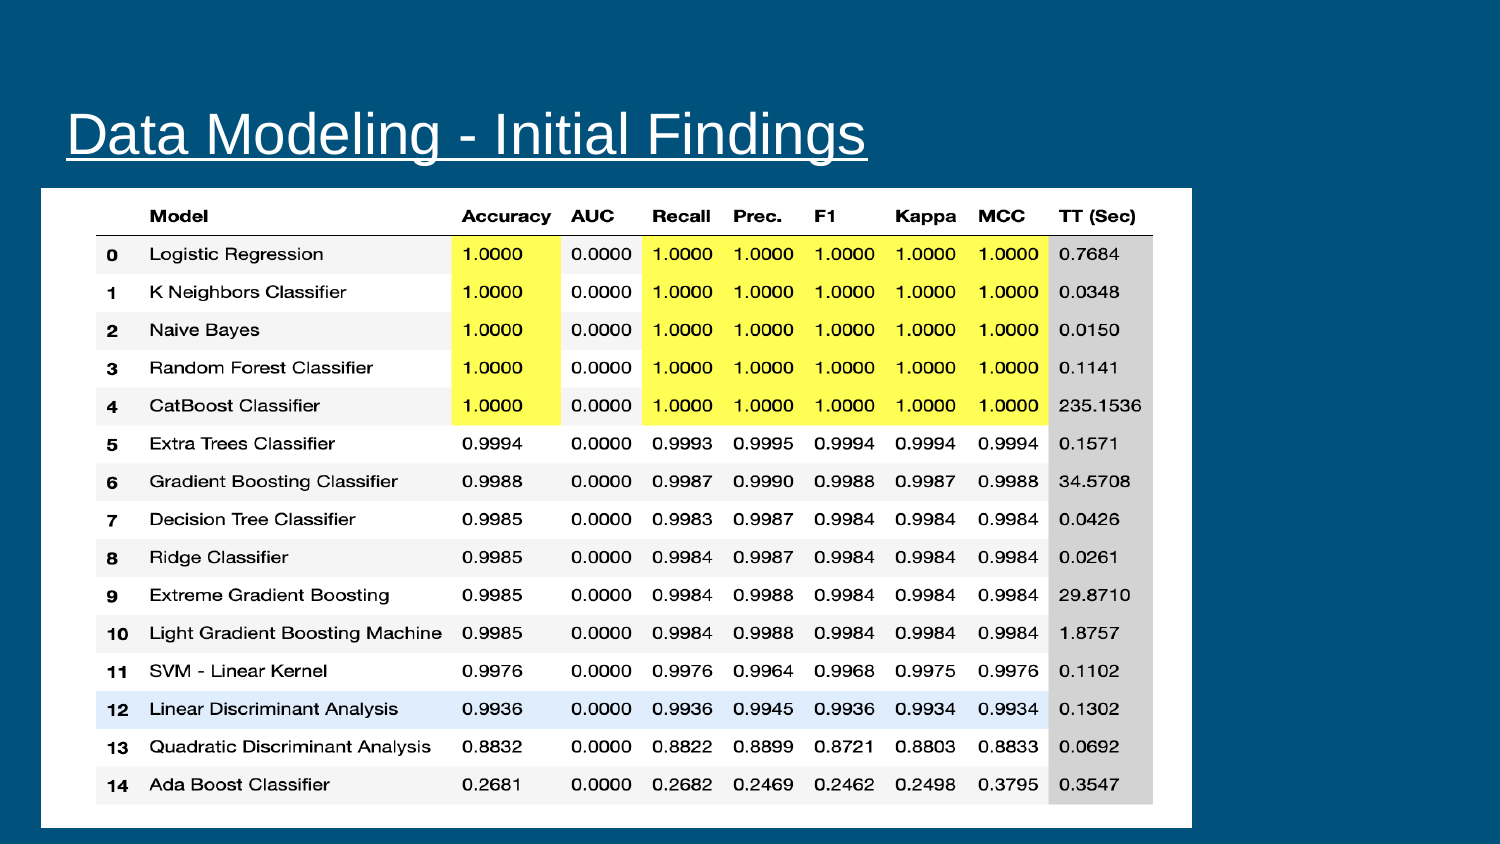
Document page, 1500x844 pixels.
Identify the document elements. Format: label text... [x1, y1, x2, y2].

title Data Modeling - Initial Findings [51, 61, 1449, 182]
picture [42, 189, 1191, 827]
